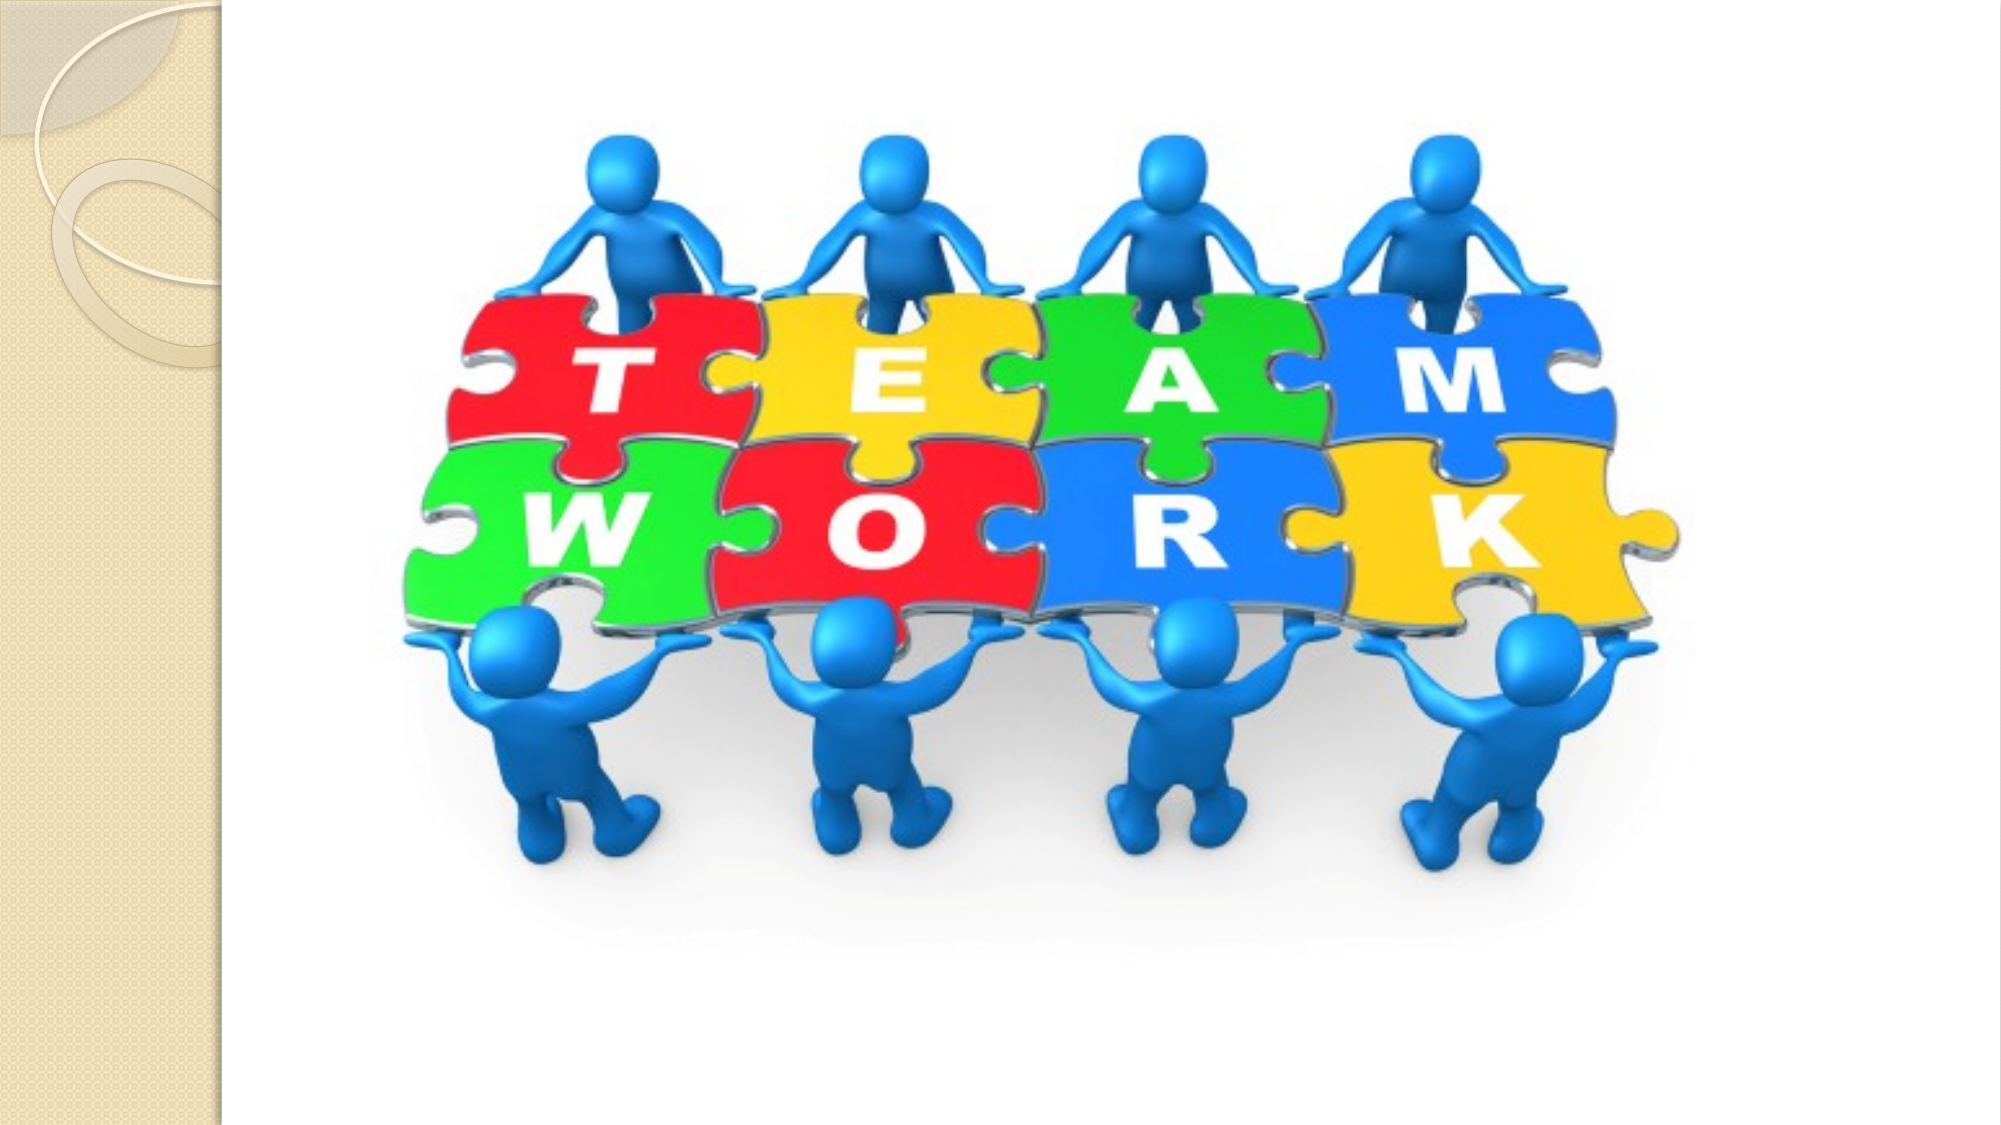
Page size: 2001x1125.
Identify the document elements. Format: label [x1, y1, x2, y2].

picture [329, 0, 1752, 1068]
